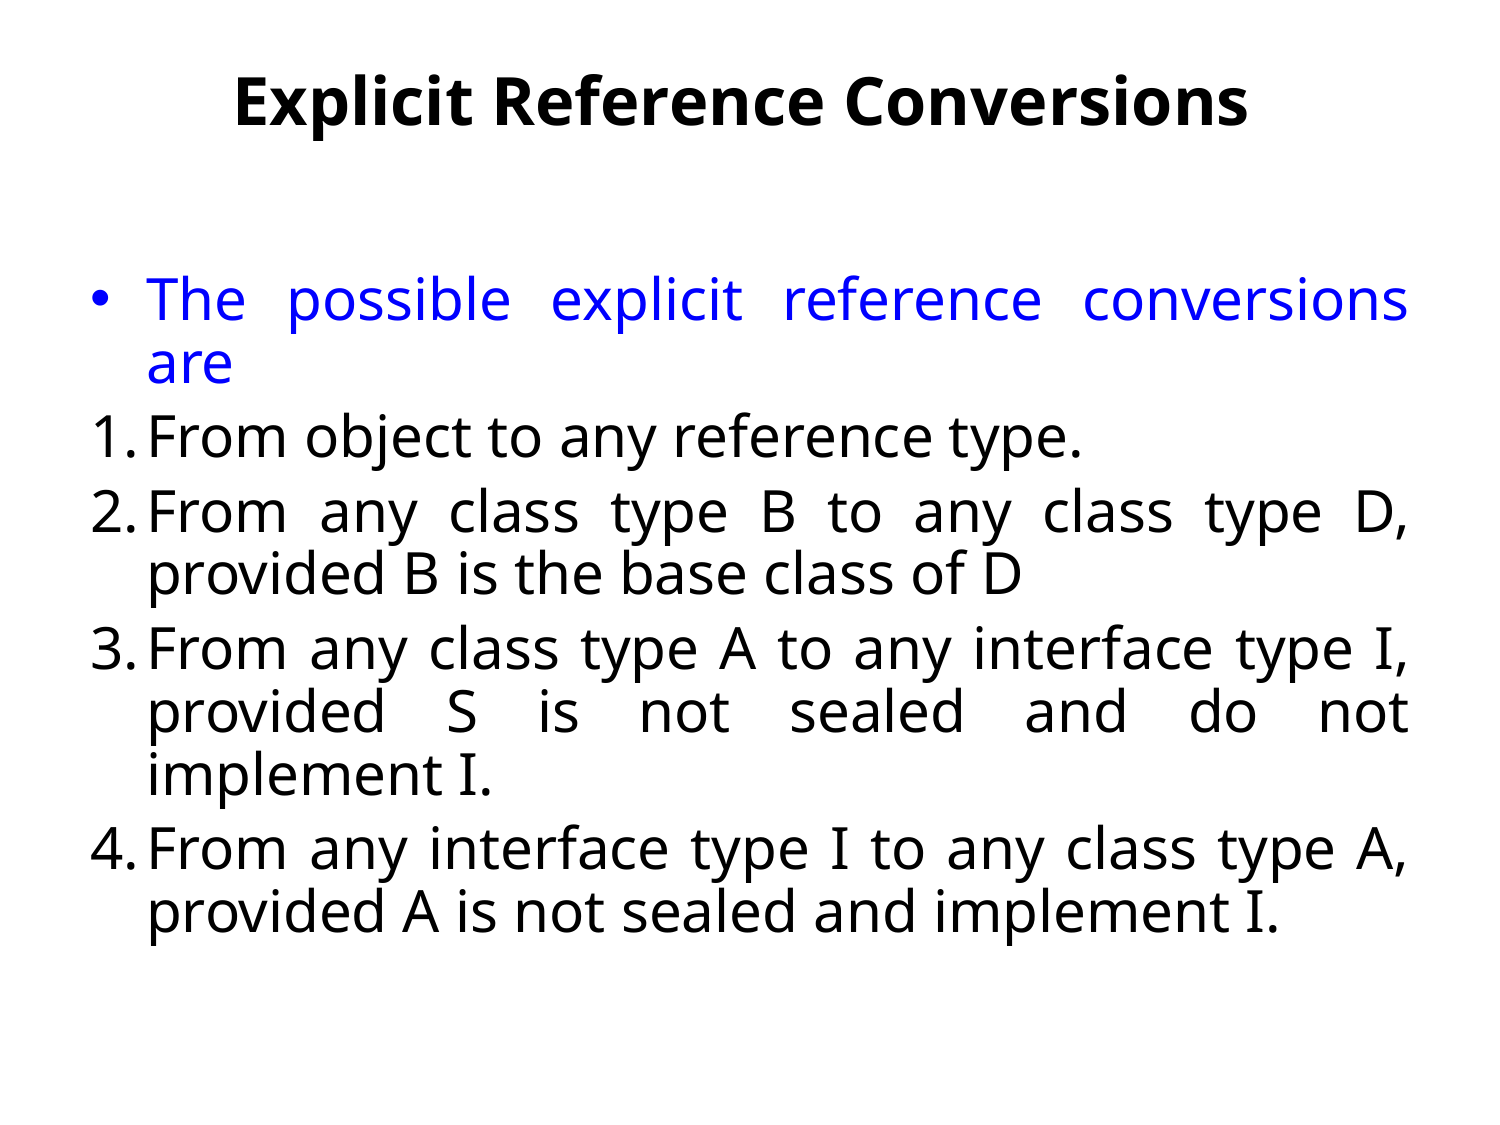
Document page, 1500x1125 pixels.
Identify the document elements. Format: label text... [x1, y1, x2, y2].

list The possible explicit reference conversions are From object to any reference type. From any class type B to any class type D, provided B is the base class of D From any class type A to any interface type I, provided S is not sealed and do not implement I. From any interface type I to any class type A, provided A is not sealed and implement I. [75, 262, 1425, 1005]
title Explicit Reference Conversions [75, 45, 1425, 233]
